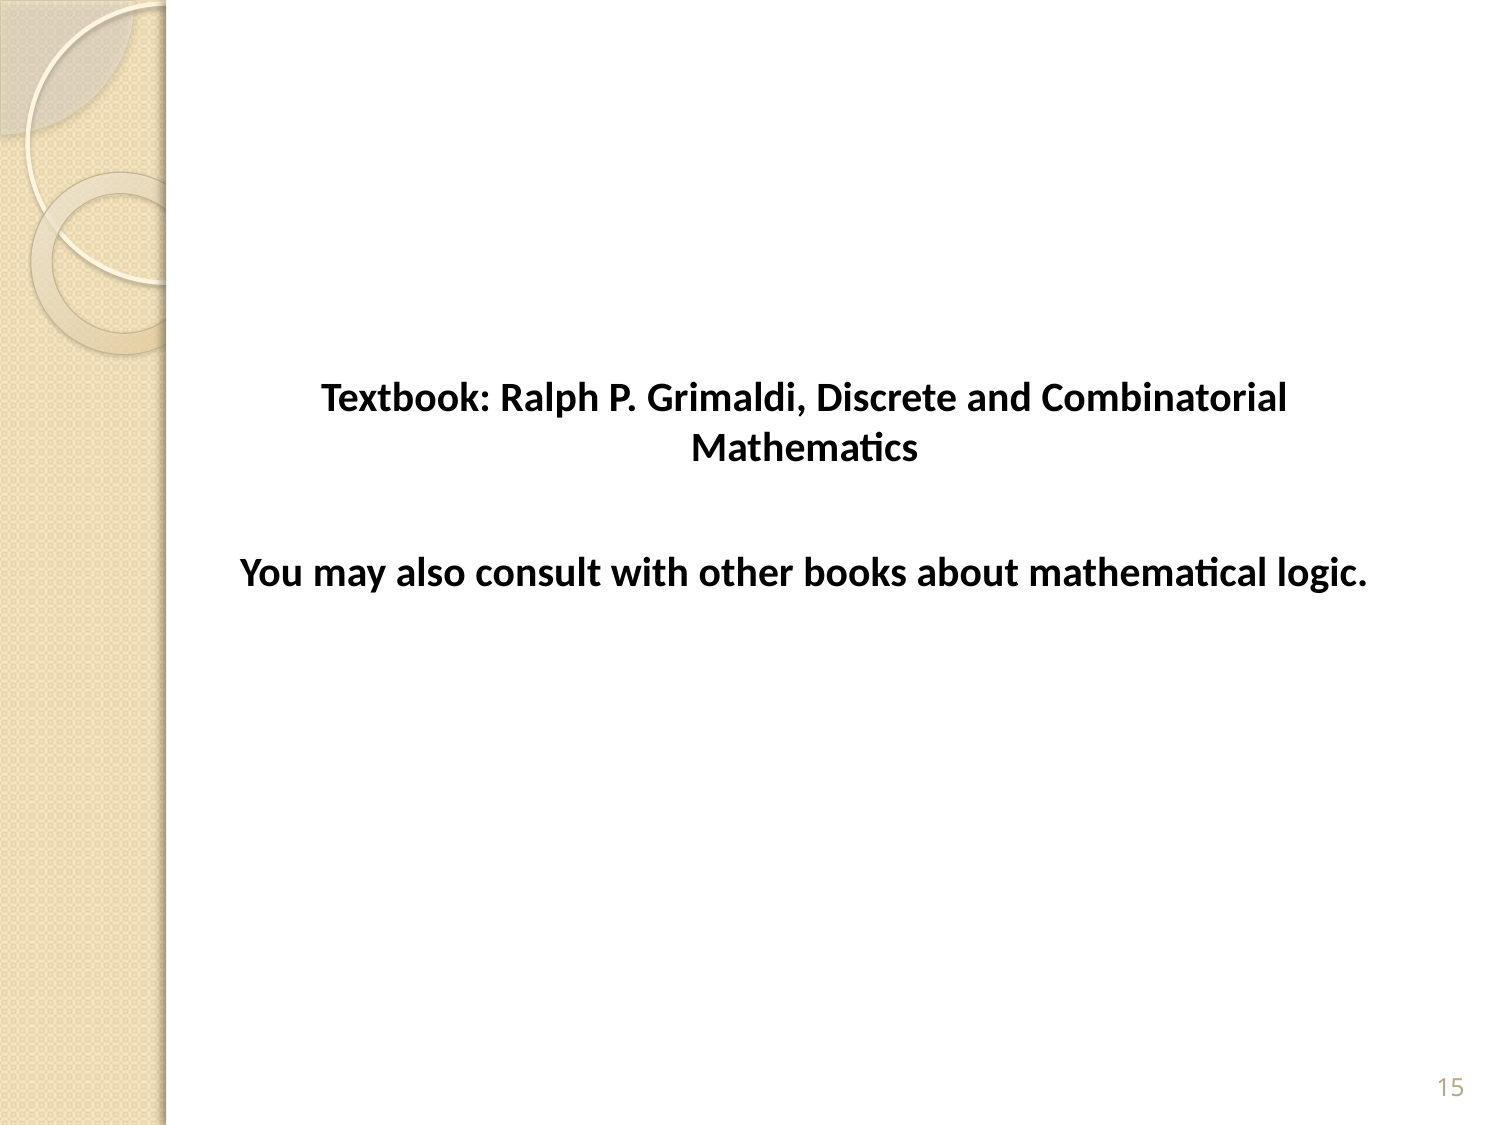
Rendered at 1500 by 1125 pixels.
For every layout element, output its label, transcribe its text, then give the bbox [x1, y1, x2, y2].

slide_number 15 [1413, 1034, 1488, 1113]
list Textbook: Ralph P. Grimaldi, Discrete and Combinatorial Mathematics You may also consult with other books about mathematical logic. [183, 50, 1413, 838]
